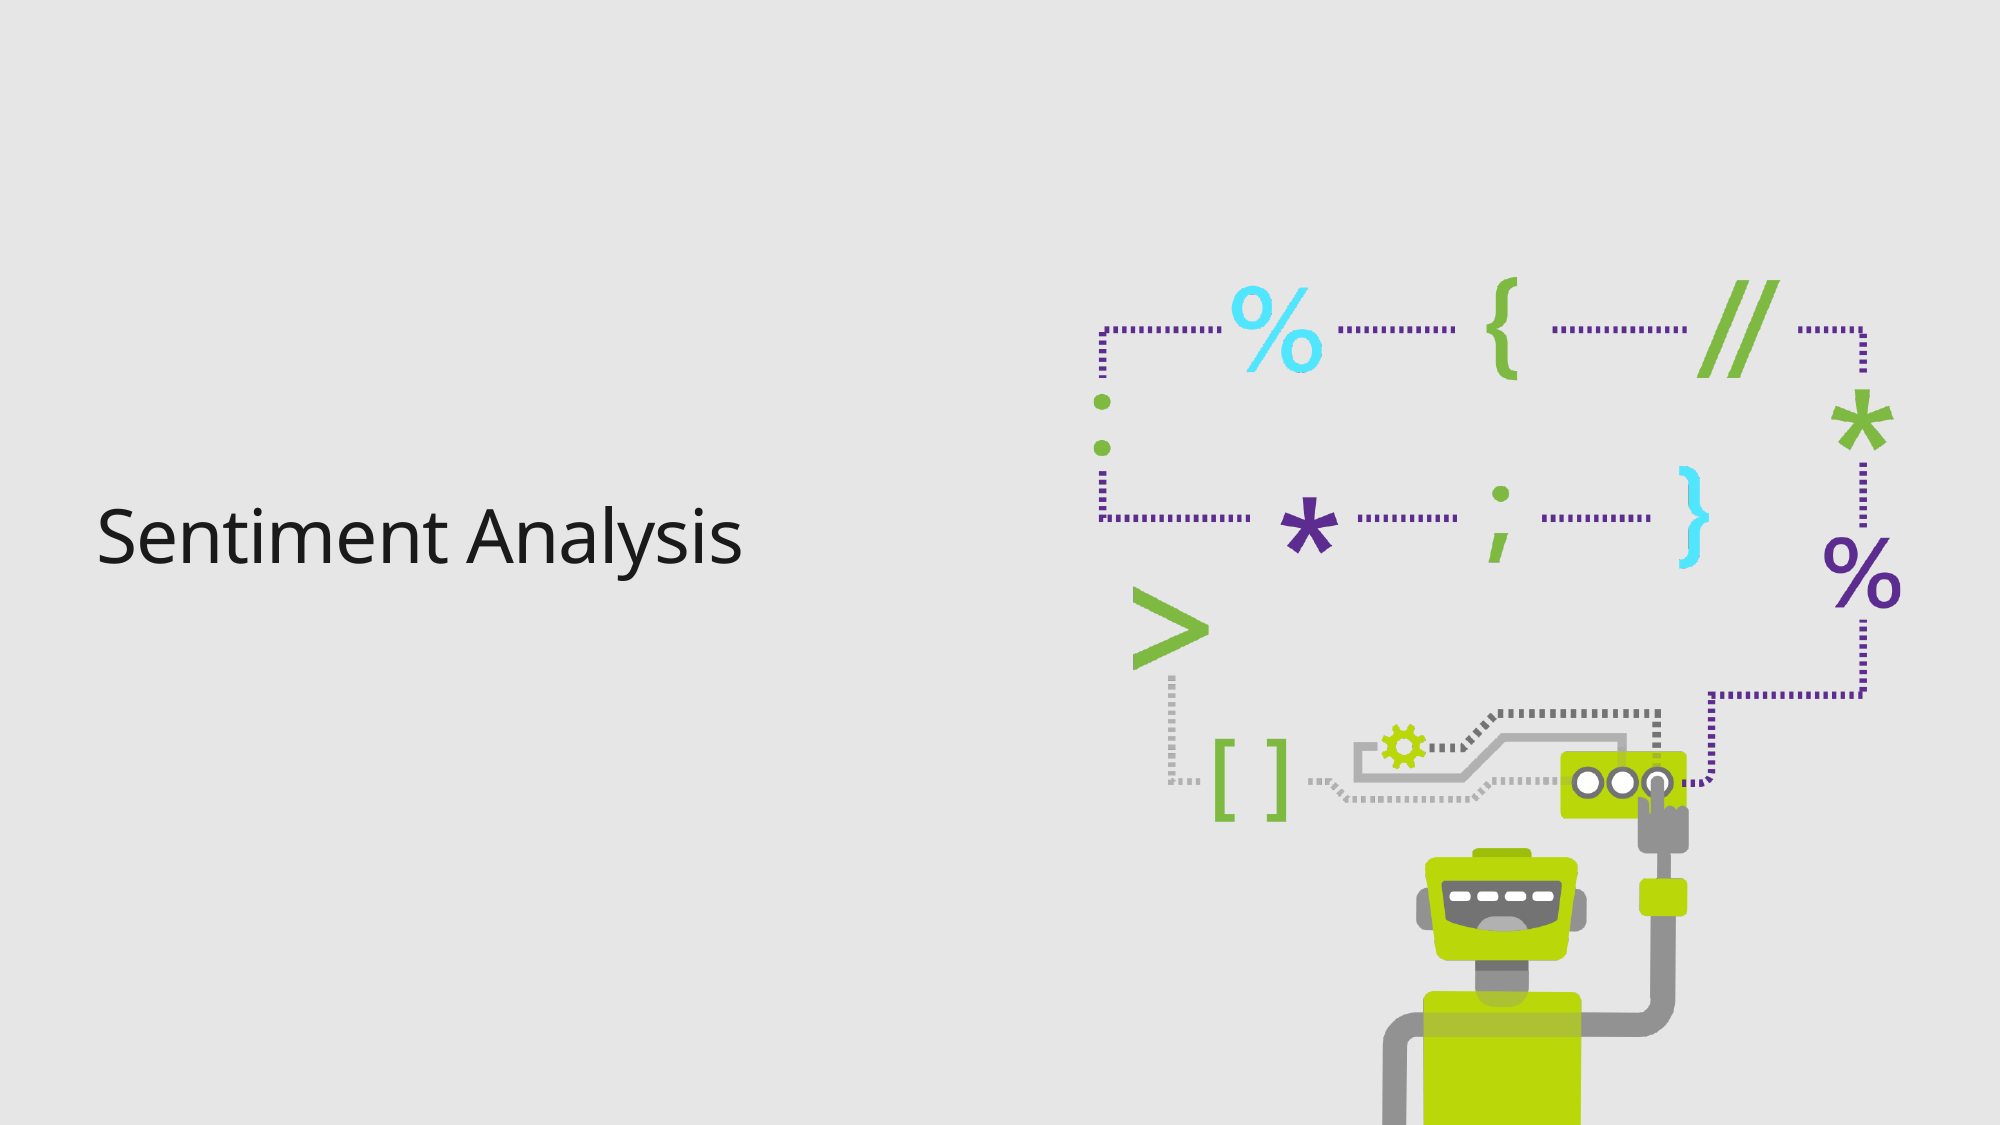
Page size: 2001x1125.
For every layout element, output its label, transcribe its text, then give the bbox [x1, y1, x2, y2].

title Sentiment Analysis [96, 497, 1596, 580]
picture [1087, 277, 1905, 1125]
